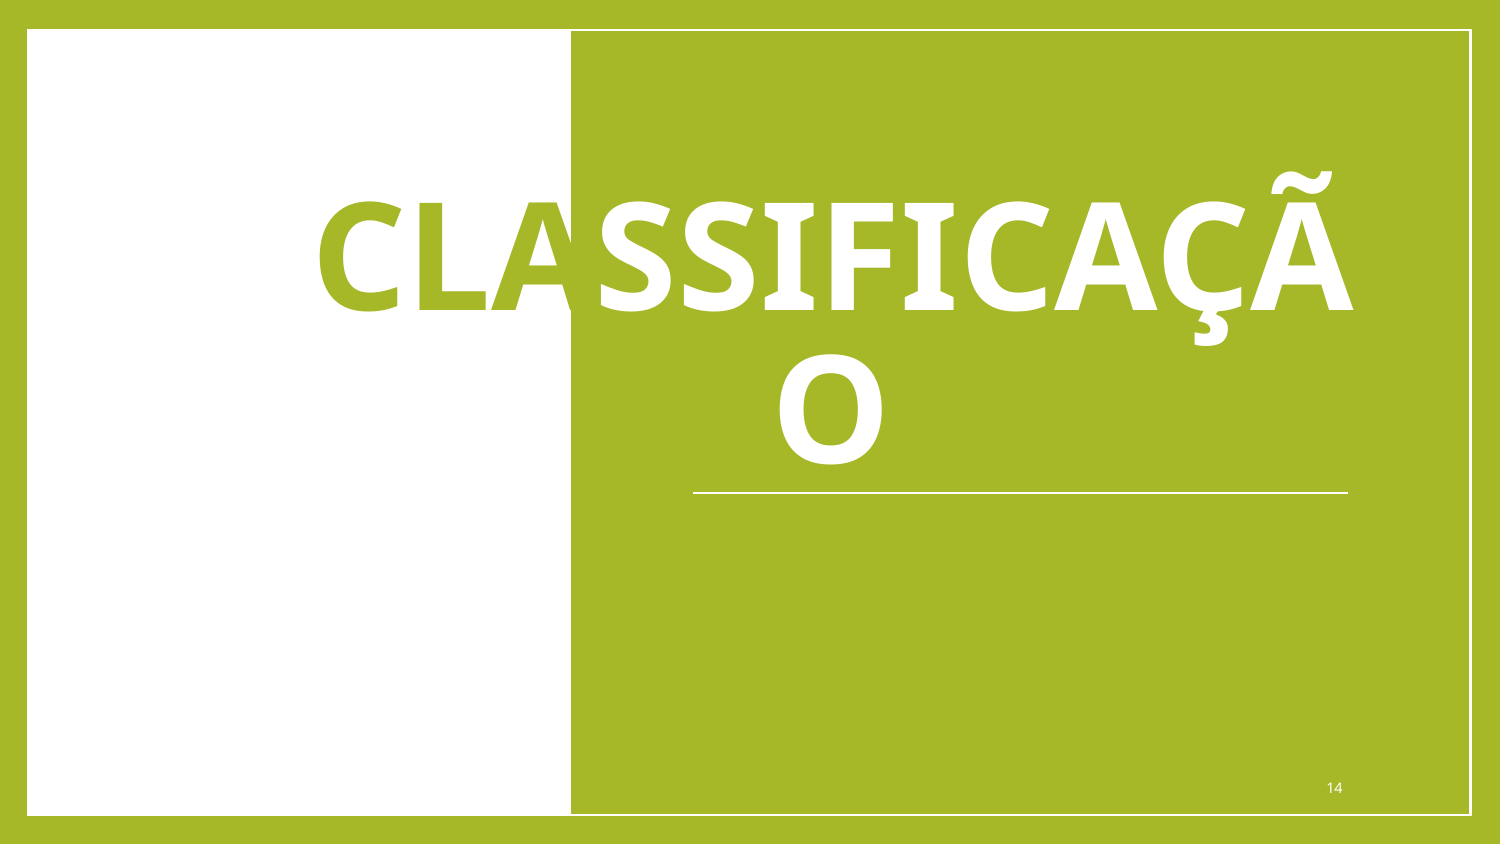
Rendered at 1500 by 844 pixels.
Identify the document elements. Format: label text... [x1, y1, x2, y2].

text_box [26, 29, 1472, 817]
title classificação [271, 109, 1391, 502]
slide_number 14 [1147, 765, 1358, 811]
